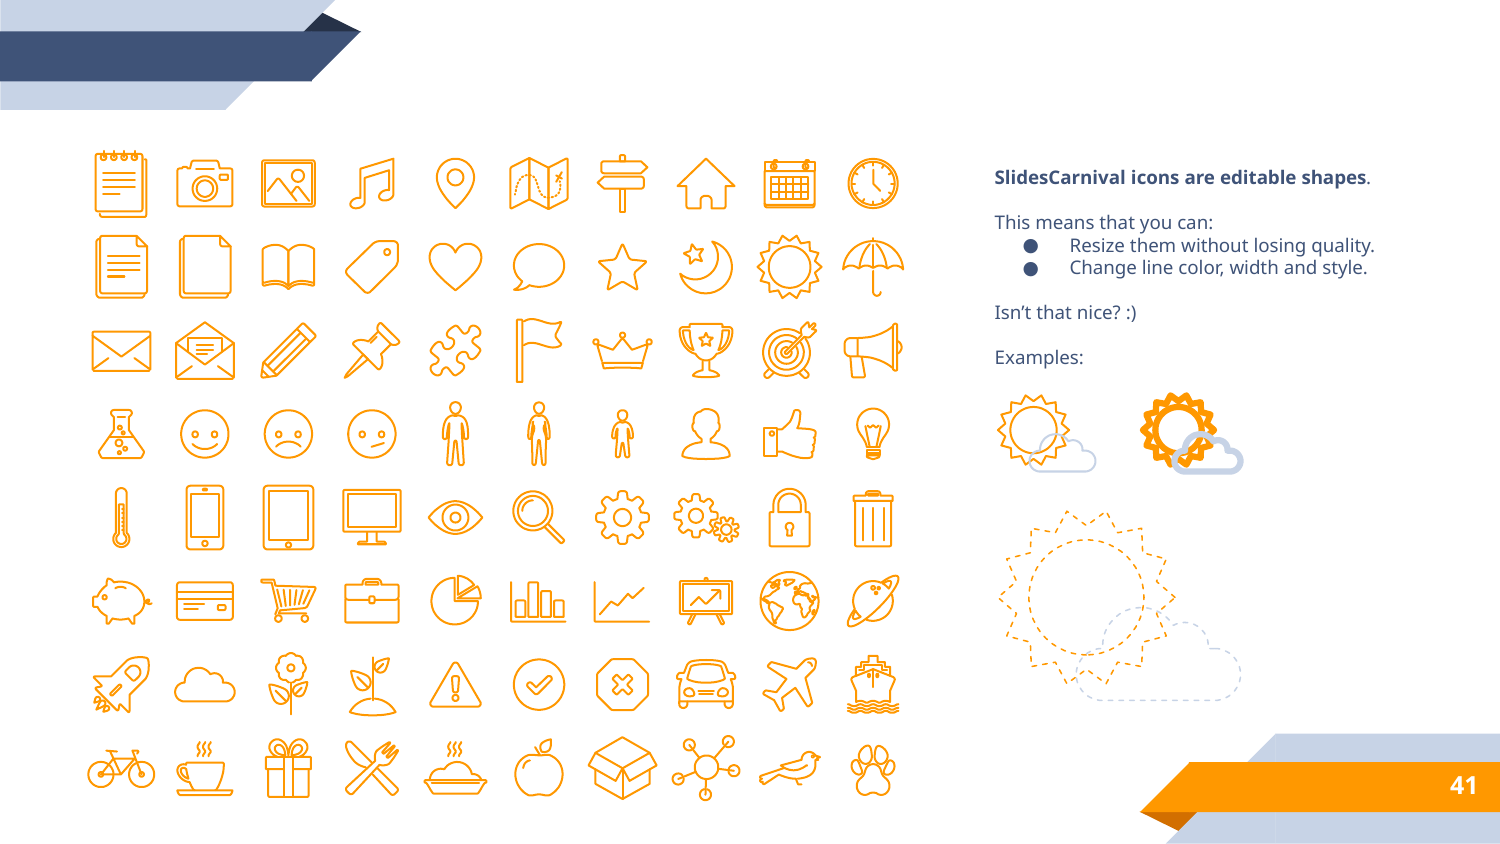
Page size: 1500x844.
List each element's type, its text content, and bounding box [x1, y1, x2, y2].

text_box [844, 323, 902, 378]
slide_number 41 [1249, 760, 1494, 813]
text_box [510, 581, 566, 622]
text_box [997, 510, 1176, 684]
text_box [763, 658, 817, 712]
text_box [759, 751, 821, 785]
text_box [674, 493, 739, 543]
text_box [93, 656, 150, 713]
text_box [848, 158, 898, 209]
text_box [679, 323, 733, 378]
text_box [92, 331, 151, 372]
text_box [516, 318, 562, 383]
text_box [757, 235, 822, 299]
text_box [428, 500, 483, 535]
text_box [842, 237, 904, 296]
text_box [856, 408, 890, 460]
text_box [679, 241, 733, 294]
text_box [347, 410, 396, 458]
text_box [527, 402, 550, 466]
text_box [851, 745, 895, 796]
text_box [424, 741, 487, 794]
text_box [345, 578, 399, 623]
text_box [96, 235, 148, 298]
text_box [510, 157, 568, 210]
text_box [177, 160, 233, 207]
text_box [175, 321, 235, 379]
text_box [431, 575, 481, 625]
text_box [611, 409, 634, 458]
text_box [847, 655, 899, 713]
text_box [88, 750, 155, 788]
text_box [442, 401, 469, 466]
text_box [760, 571, 819, 631]
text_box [176, 582, 234, 621]
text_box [345, 741, 399, 796]
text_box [264, 410, 313, 458]
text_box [343, 489, 401, 545]
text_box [762, 321, 817, 379]
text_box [513, 491, 565, 544]
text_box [853, 491, 893, 547]
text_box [179, 235, 231, 298]
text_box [1142, 395, 1215, 465]
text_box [594, 581, 650, 622]
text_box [847, 575, 899, 627]
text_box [344, 322, 400, 379]
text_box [261, 160, 315, 207]
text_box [764, 159, 815, 208]
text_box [593, 332, 652, 369]
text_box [676, 659, 736, 709]
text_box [261, 323, 316, 378]
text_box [98, 409, 145, 459]
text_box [92, 578, 152, 624]
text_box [764, 409, 816, 459]
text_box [588, 736, 657, 800]
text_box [262, 244, 315, 290]
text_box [515, 739, 563, 796]
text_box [349, 657, 396, 716]
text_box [265, 739, 312, 798]
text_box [679, 577, 733, 625]
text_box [177, 741, 233, 796]
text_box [672, 735, 740, 801]
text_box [997, 395, 1070, 465]
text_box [260, 579, 316, 623]
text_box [597, 154, 648, 213]
text_box SlidesCarnival icons are editable shapes. This means that you can: Resize them without losing quality. Change line color, width and style. Isn’t that nice? :) Examples: [979, 150, 1405, 401]
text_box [113, 487, 130, 548]
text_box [95, 150, 147, 218]
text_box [269, 652, 308, 715]
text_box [180, 410, 229, 458]
